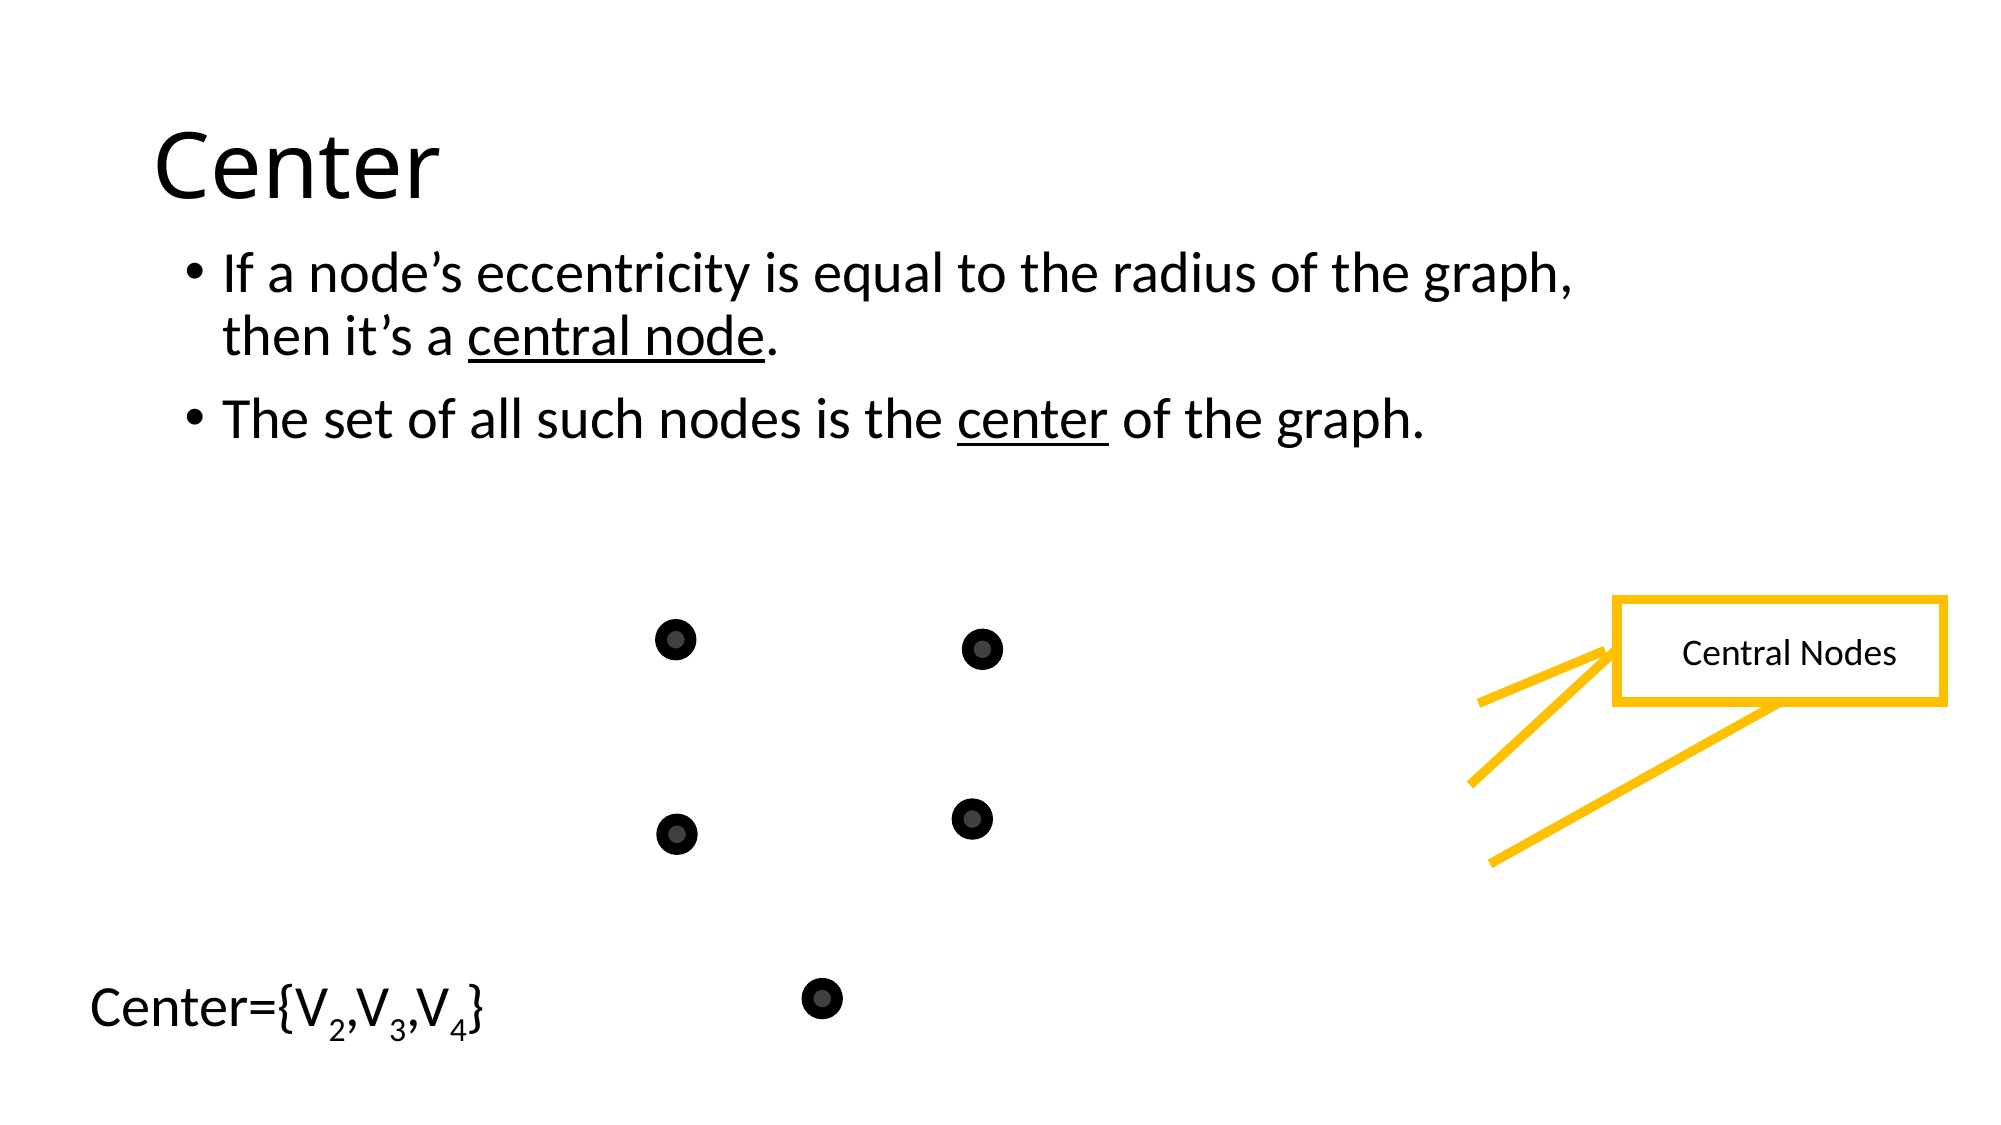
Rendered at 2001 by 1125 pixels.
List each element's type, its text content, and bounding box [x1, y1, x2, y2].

title Center [137, 59, 1863, 278]
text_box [1490, 650, 1617, 864]
text_box Center={V2,V3,V4} [75, 960, 675, 1056]
text_box [659, 623, 692, 656]
text_box [956, 803, 989, 835]
text_box [661, 818, 693, 851]
text_box [966, 633, 999, 666]
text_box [1469, 649, 1617, 785]
list If a node’s eccentricity is equal to the radius of the graph, then it’s a central node. The set of all such nodes is the center of the graph. [169, 234, 1638, 501]
text_box [806, 982, 839, 1015]
text_box PCentral Nodes [1616, 599, 1945, 703]
